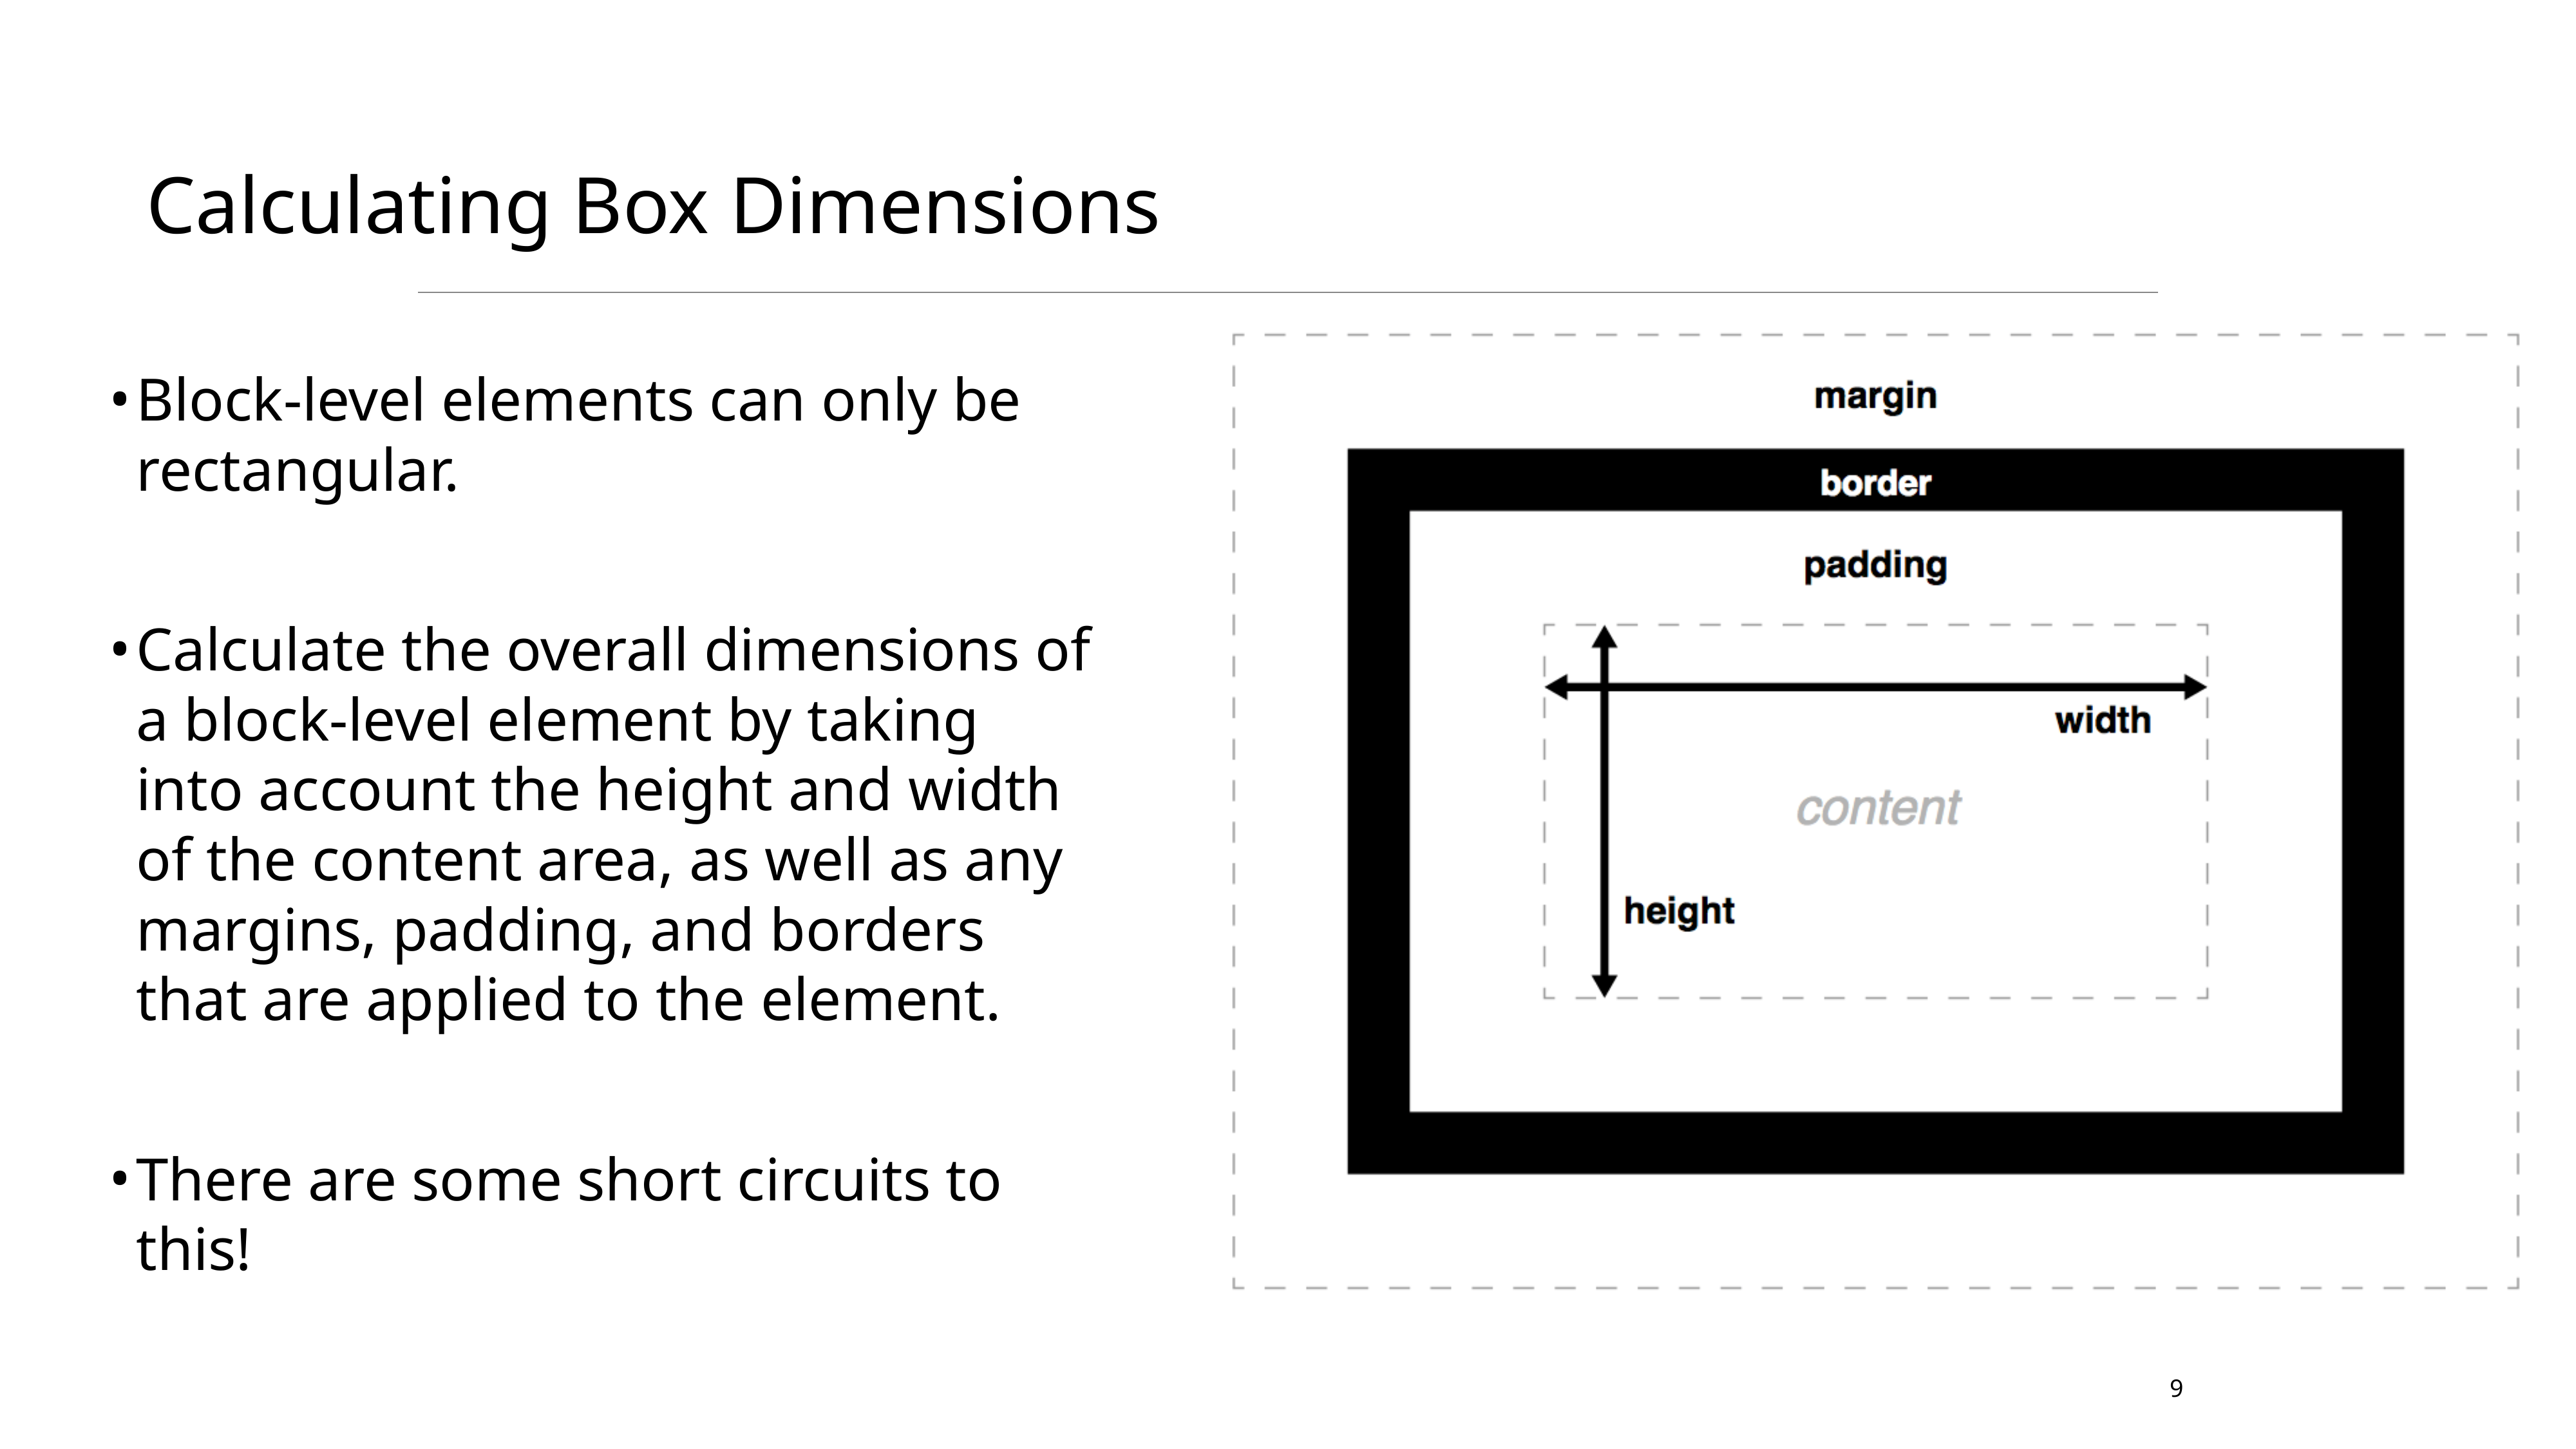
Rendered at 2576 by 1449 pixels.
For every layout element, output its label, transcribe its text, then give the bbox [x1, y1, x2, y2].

title Calculating Box Dimensions [138, 48, 1902, 257]
picture [1227, 328, 2526, 1294]
text_box 9 [2163, 1366, 2191, 1409]
list Block-level elements can only be rectangular. Calculate the overall dimensions of a block-level element by taking into account the height and width of the content area, as well as any margins, padding, and borders that are applied to the element. There are some short circuits to this! [101, 354, 1107, 1233]
